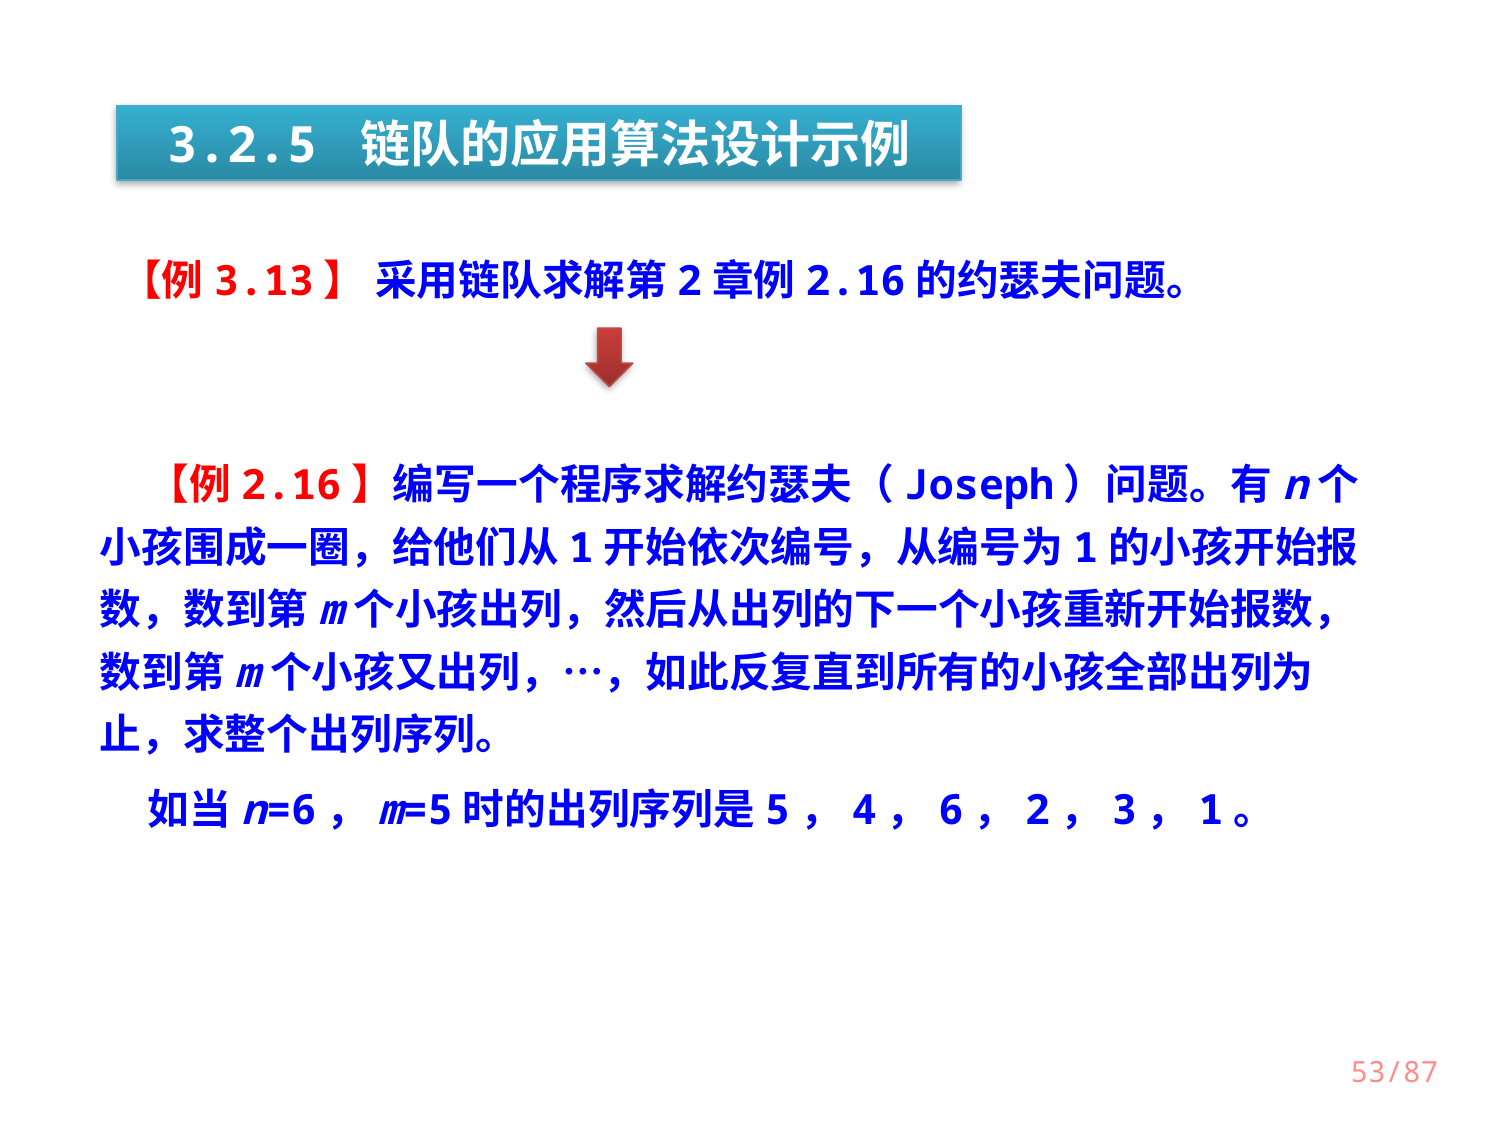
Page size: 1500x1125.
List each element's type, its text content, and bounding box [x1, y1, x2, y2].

text_box 【例3.13】 采用链队求解第2章例2.16的约瑟夫问题。 [105, 234, 1301, 312]
text_box [585, 327, 634, 388]
slide_number 53/87 [1300, 1042, 1454, 1103]
text_box 【例2.16】编写一个程序求解约瑟夫（Joseph）问题。有n个小孩围成一圈，给他们从1开始依次编号，从编号为1的小孩开始报数，数到第m个小孩出列，然后从出列的下一个小孩重新开始报数，数到第m个小孩又出列，…，如此反复直到所有的小孩全部出列为止，求整个出列序列。 如当n=6，m=5时的出列序列是5，4，6，2，3，1。 [68, 420, 1397, 859]
text_box 3.2.5 链队的应用算法设计示例 [116, 105, 962, 181]
